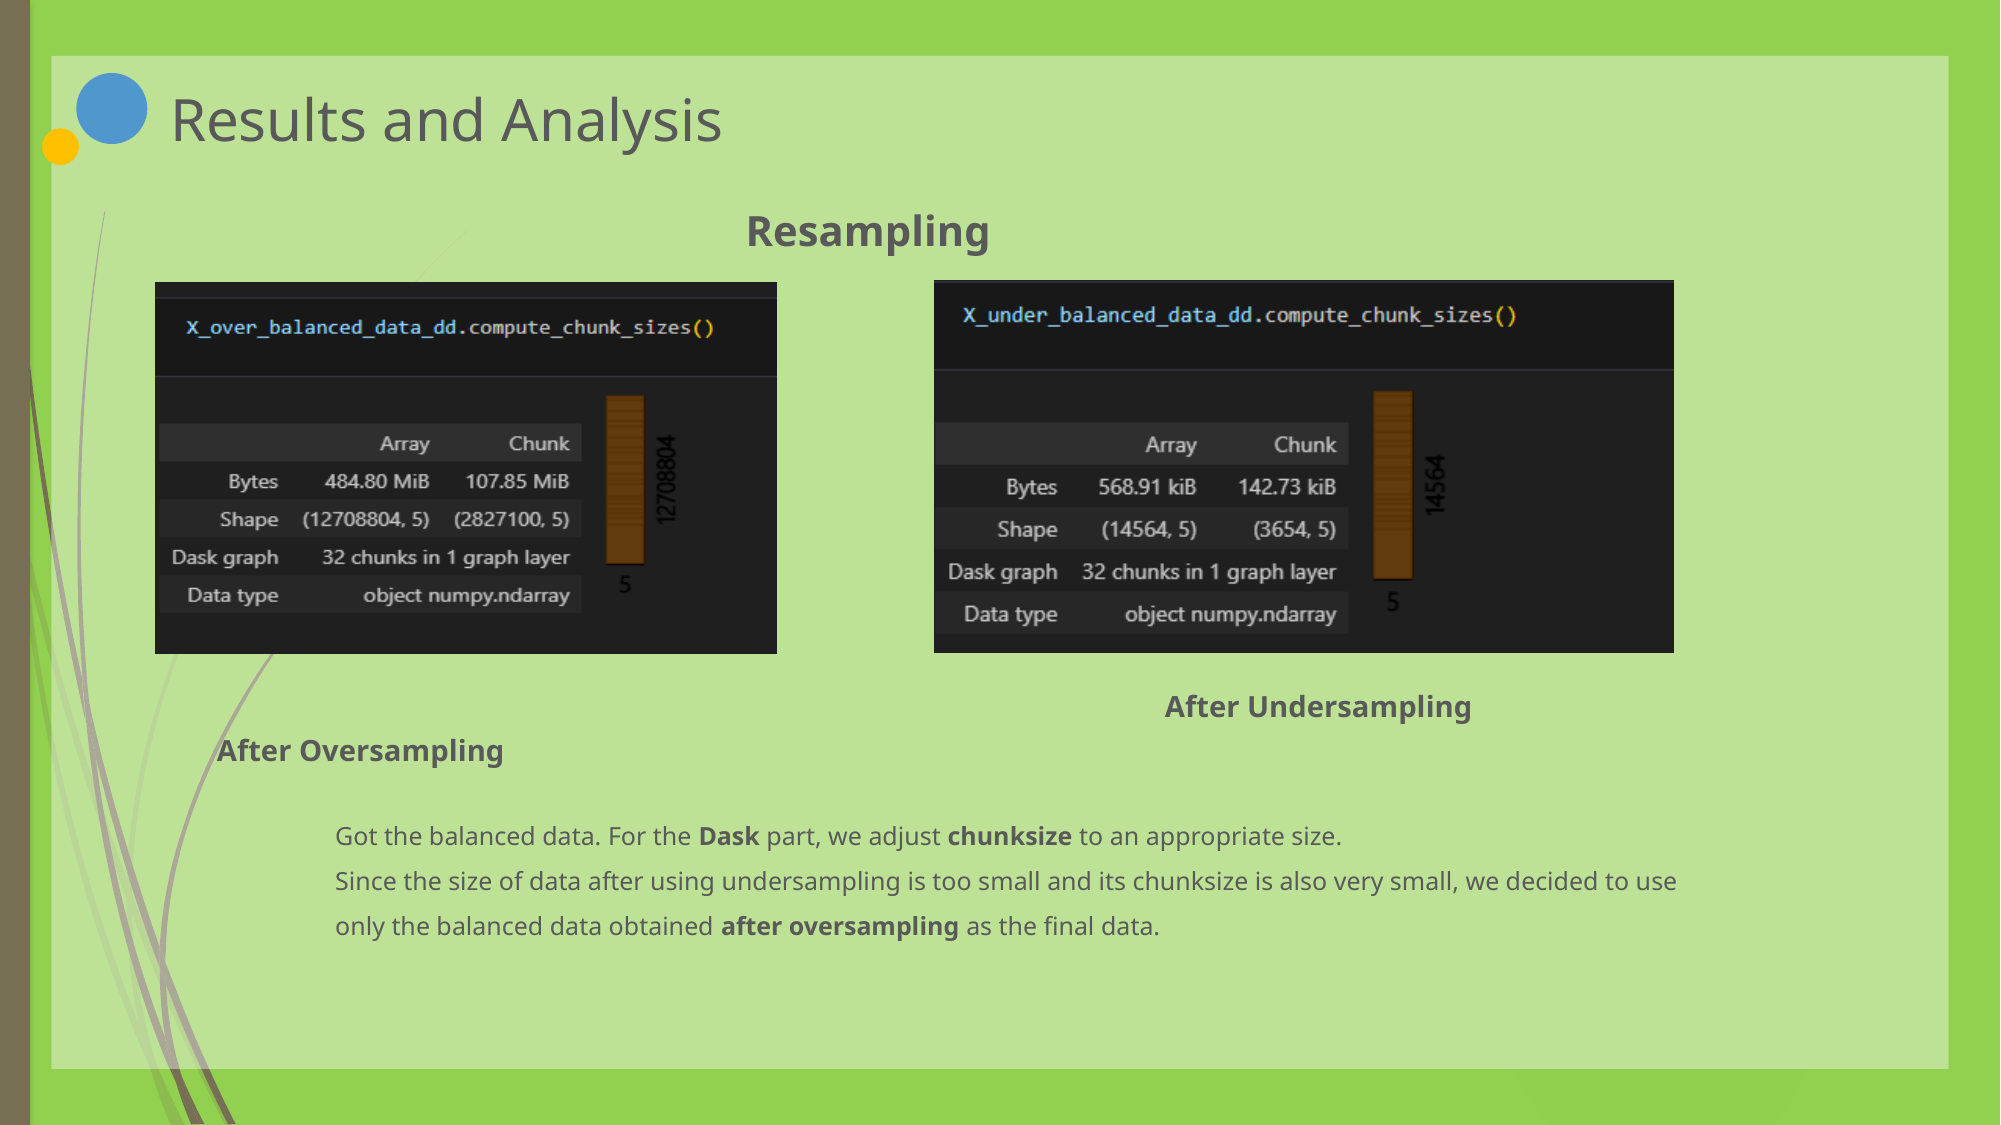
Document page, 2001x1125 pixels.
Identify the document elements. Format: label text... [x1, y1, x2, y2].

text_box After Oversampling [202, 707, 536, 775]
text_box Got the balanced data. For the Dask part, we adjust chunksize to an appropriate size. Since the size of data after using undersampling is too small and its chunksize is also very small, we decided to use only the balanced data obtained after oversampling as the final data. [320, 798, 1743, 948]
picture [154, 282, 777, 655]
picture [934, 280, 1675, 653]
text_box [41, 72, 772, 166]
text_box After Undersampling [1150, 663, 1493, 731]
text_box Resampling [721, 171, 1015, 262]
